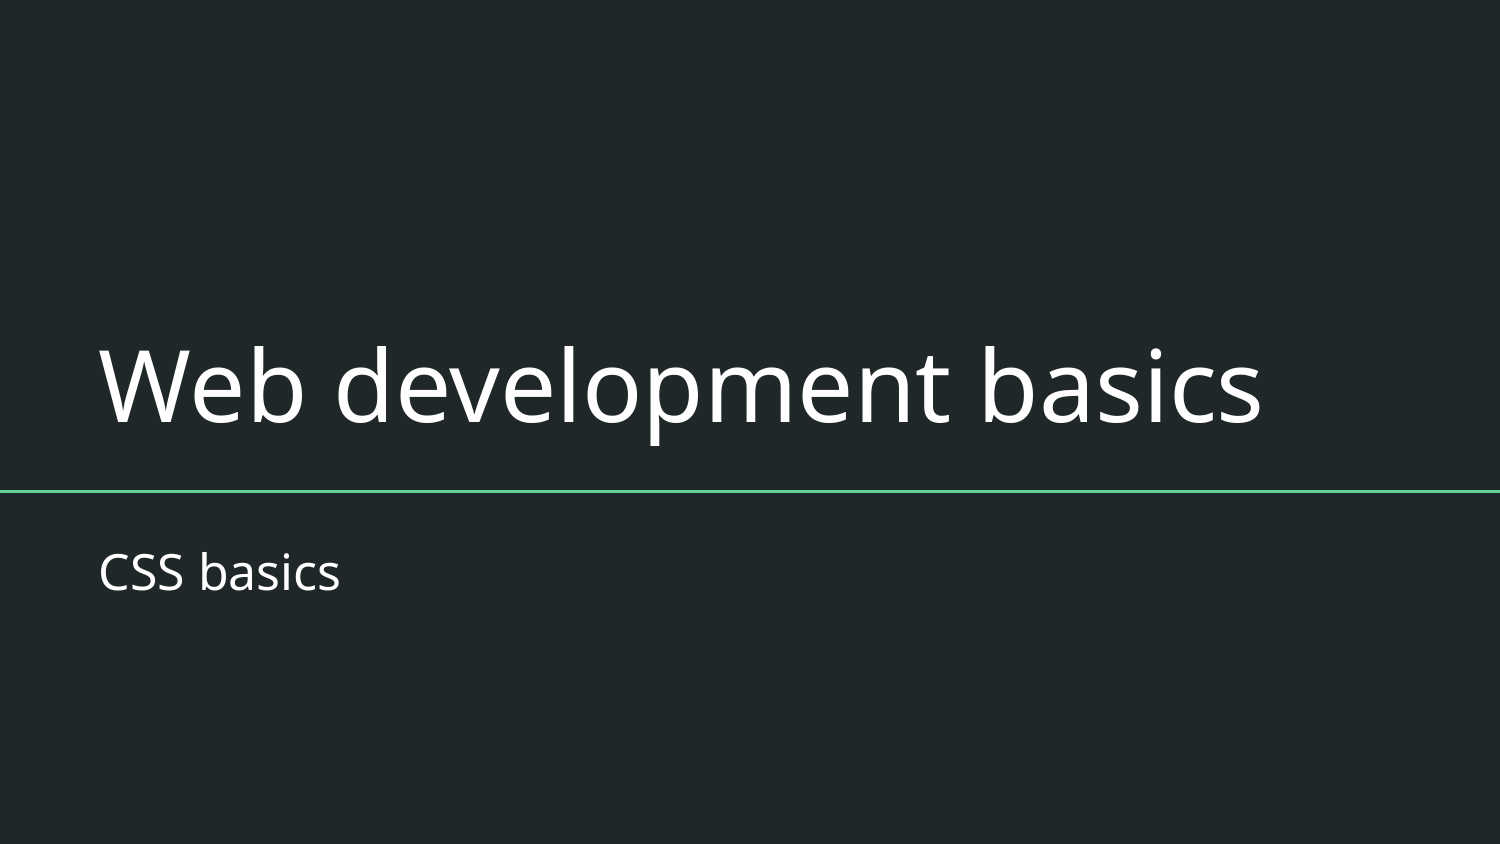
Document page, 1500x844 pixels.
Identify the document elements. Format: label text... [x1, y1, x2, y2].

title Web development basics [83, 206, 1417, 467]
subtitle CSS basics [83, 522, 1417, 626]
